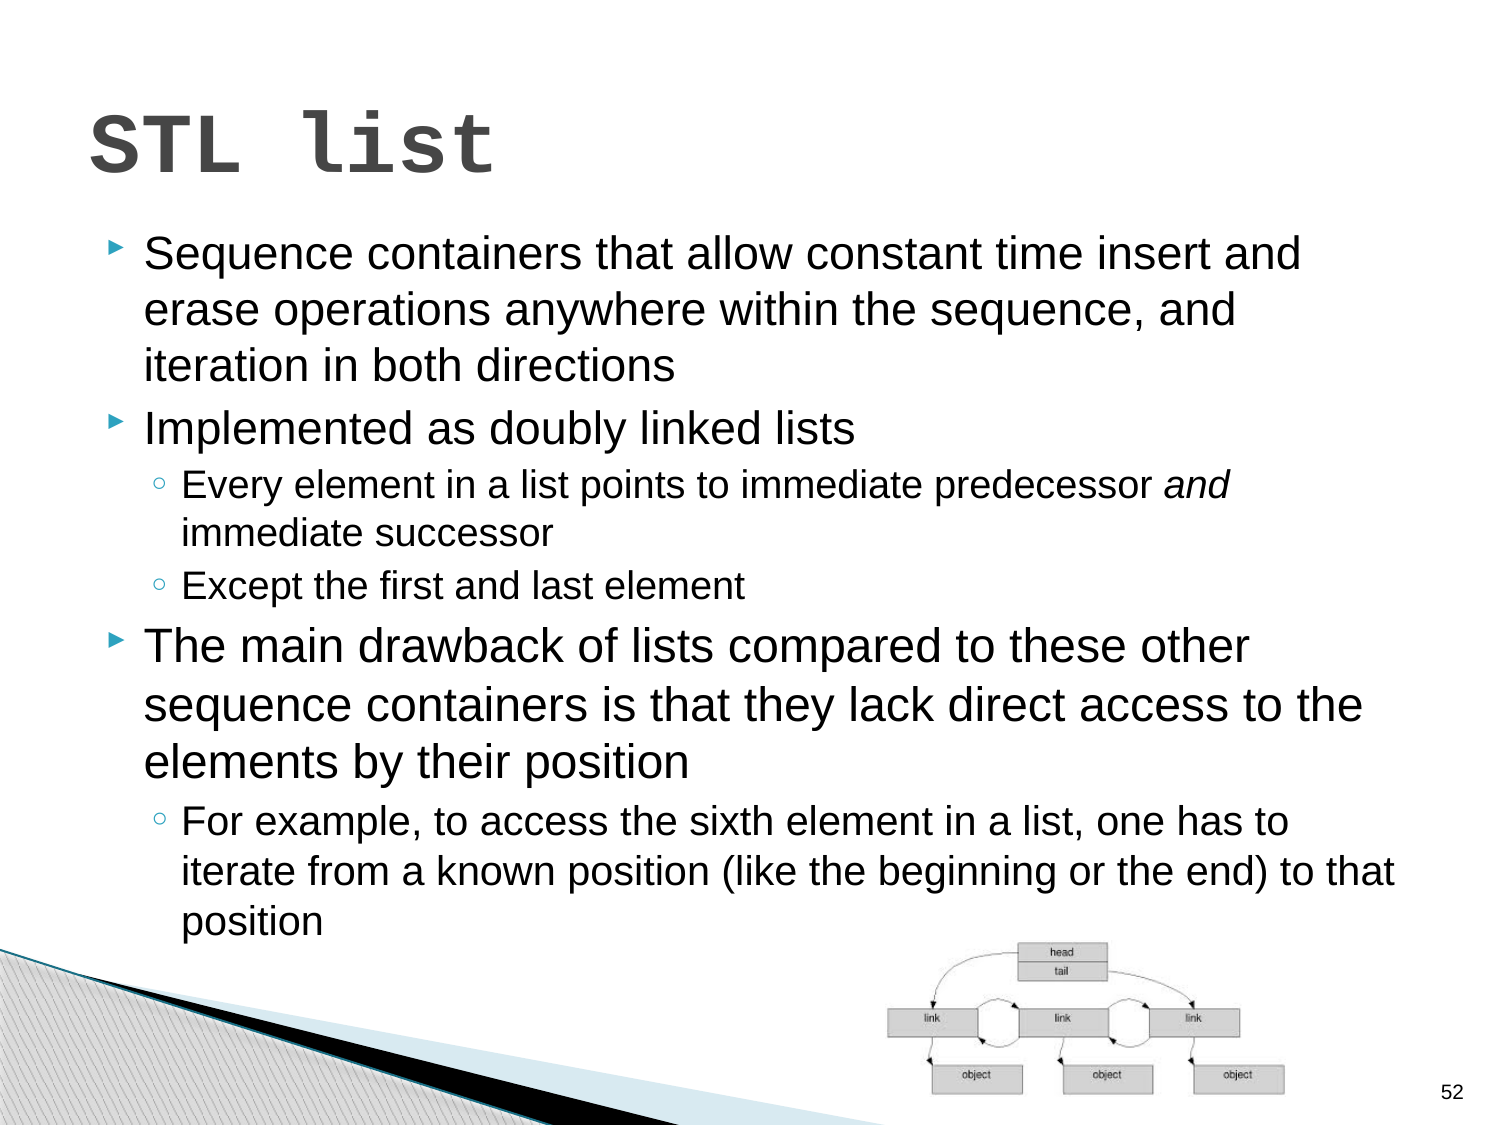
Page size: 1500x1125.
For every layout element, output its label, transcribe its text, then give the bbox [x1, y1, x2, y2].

picture [884, 940, 1286, 1097]
slide_number 52 [1418, 1051, 1479, 1112]
title STL list [75, 45, 1425, 215]
list Sequence containers that allow constant time insert and erase operations anywhere within the sequence, and iteration in both directions Implemented as doubly linked lists Every element in a list points to immediate predecessor and immediate successor Except the first and last element The main drawback of lists compared to these other sequence containers is that they lack direct access to the elements by their position For example, to access the sixth element in a list, one has to iterate from a known position (like the beginning or the end) to that position [75, 215, 1425, 958]
